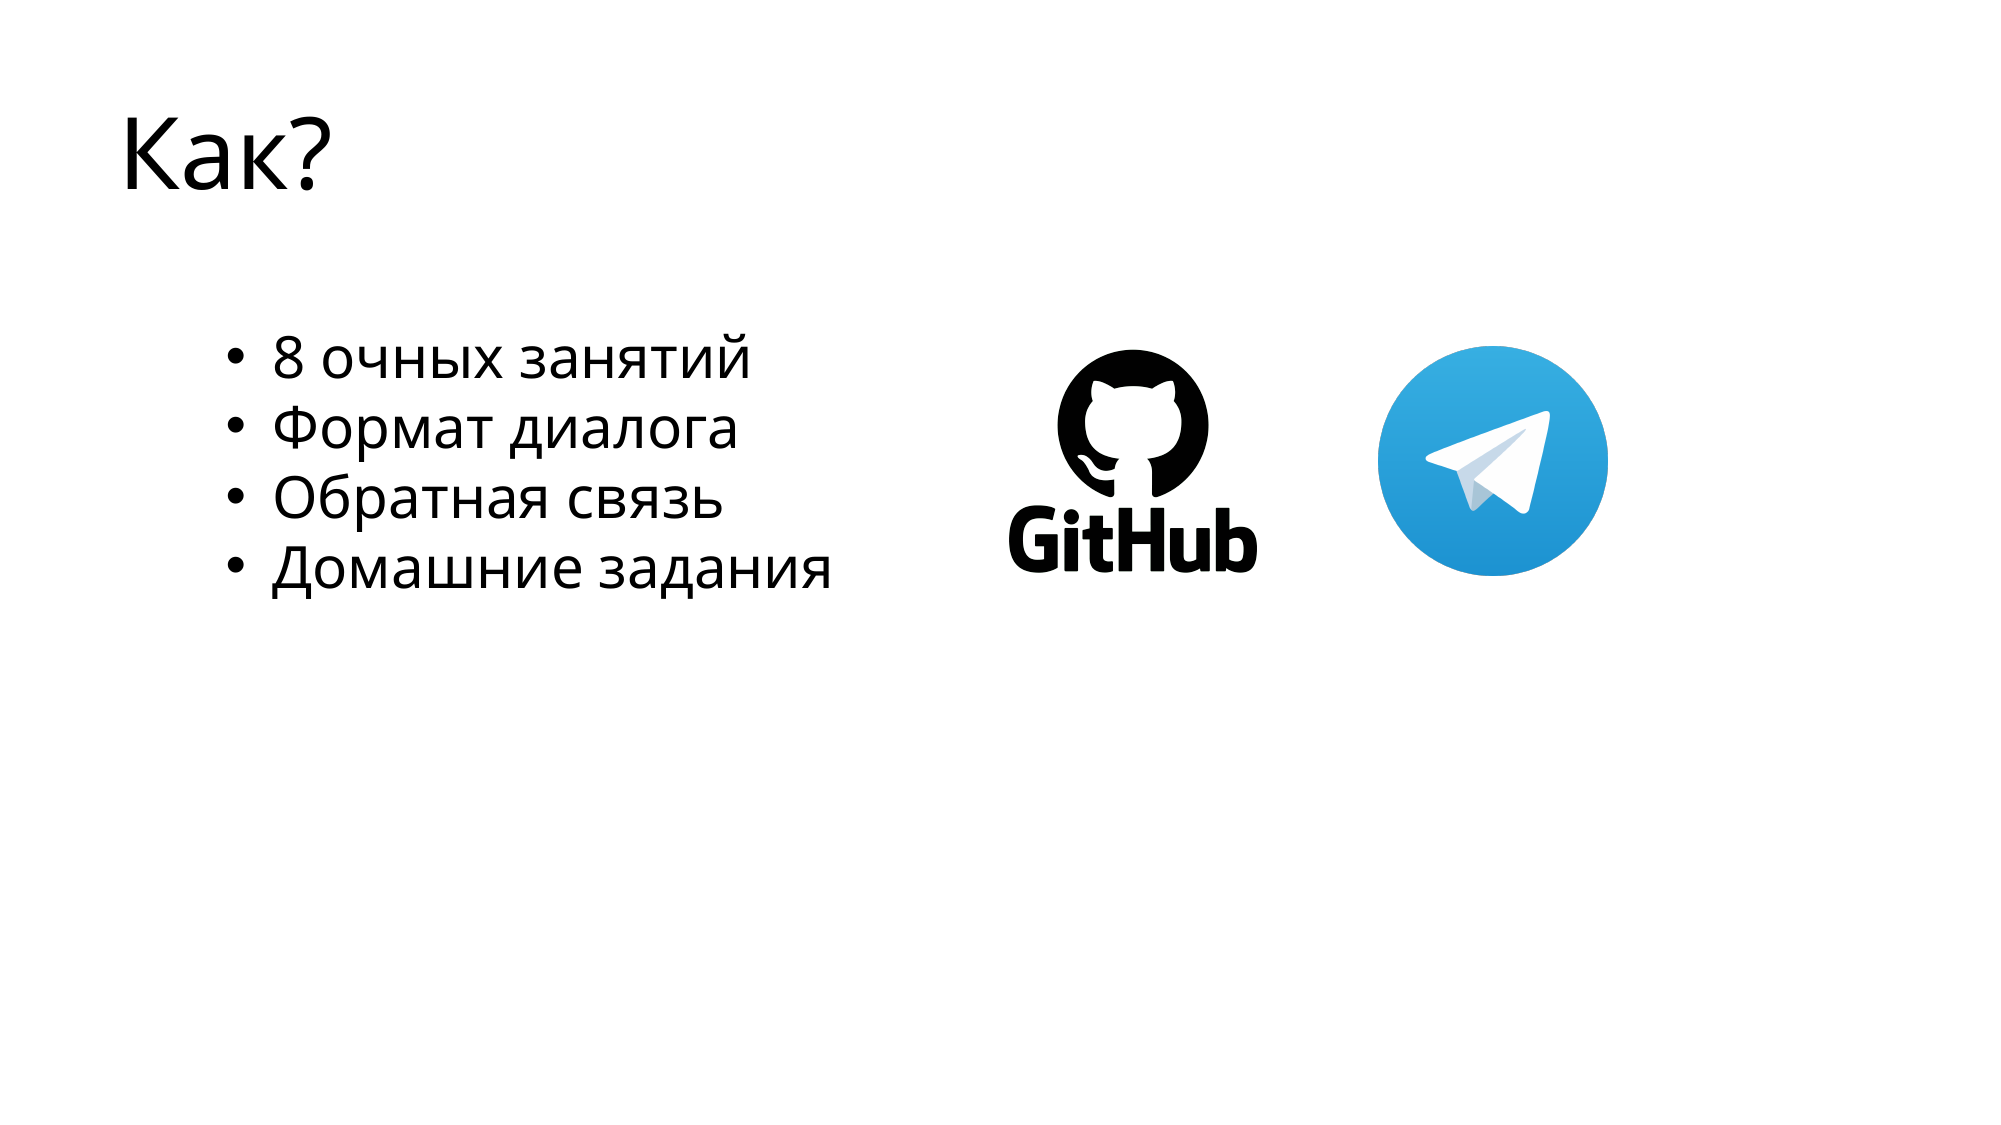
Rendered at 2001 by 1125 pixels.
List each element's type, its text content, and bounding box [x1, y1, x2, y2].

text_box 8 очных занятий Формат диалога Обратная связь Домашние задания [210, 312, 1221, 608]
picture [1378, 346, 1608, 576]
text_box Как? [104, 122, 1755, 176]
picture [929, 346, 1337, 576]
